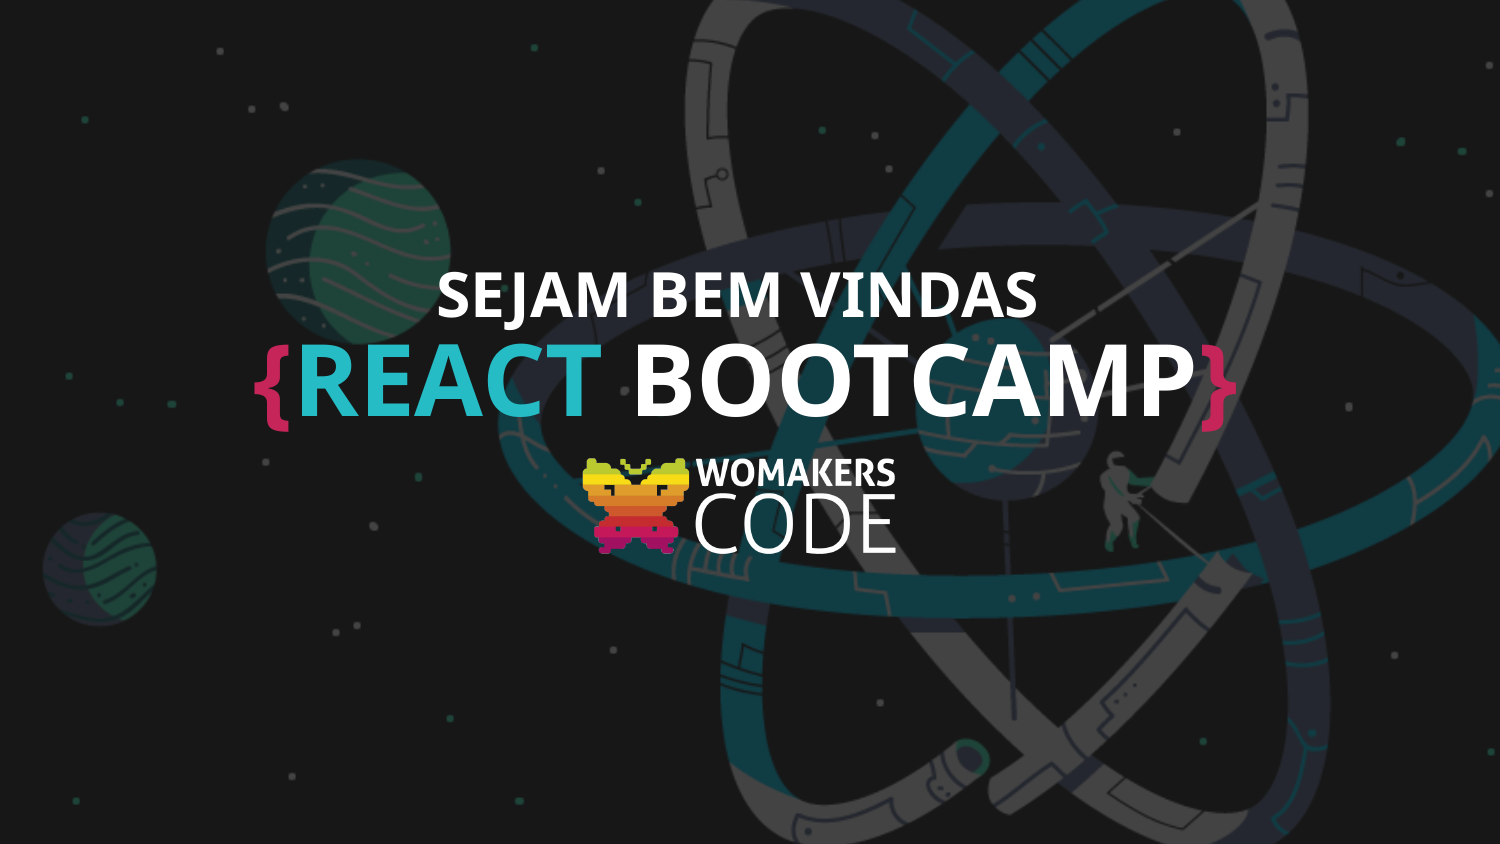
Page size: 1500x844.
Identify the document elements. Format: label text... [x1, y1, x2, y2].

text_box SEJAM BEM VINDAS [216, 247, 1260, 326]
picture [575, 447, 898, 564]
text_box {REACT BOOTCAMP} [101, 309, 1391, 425]
